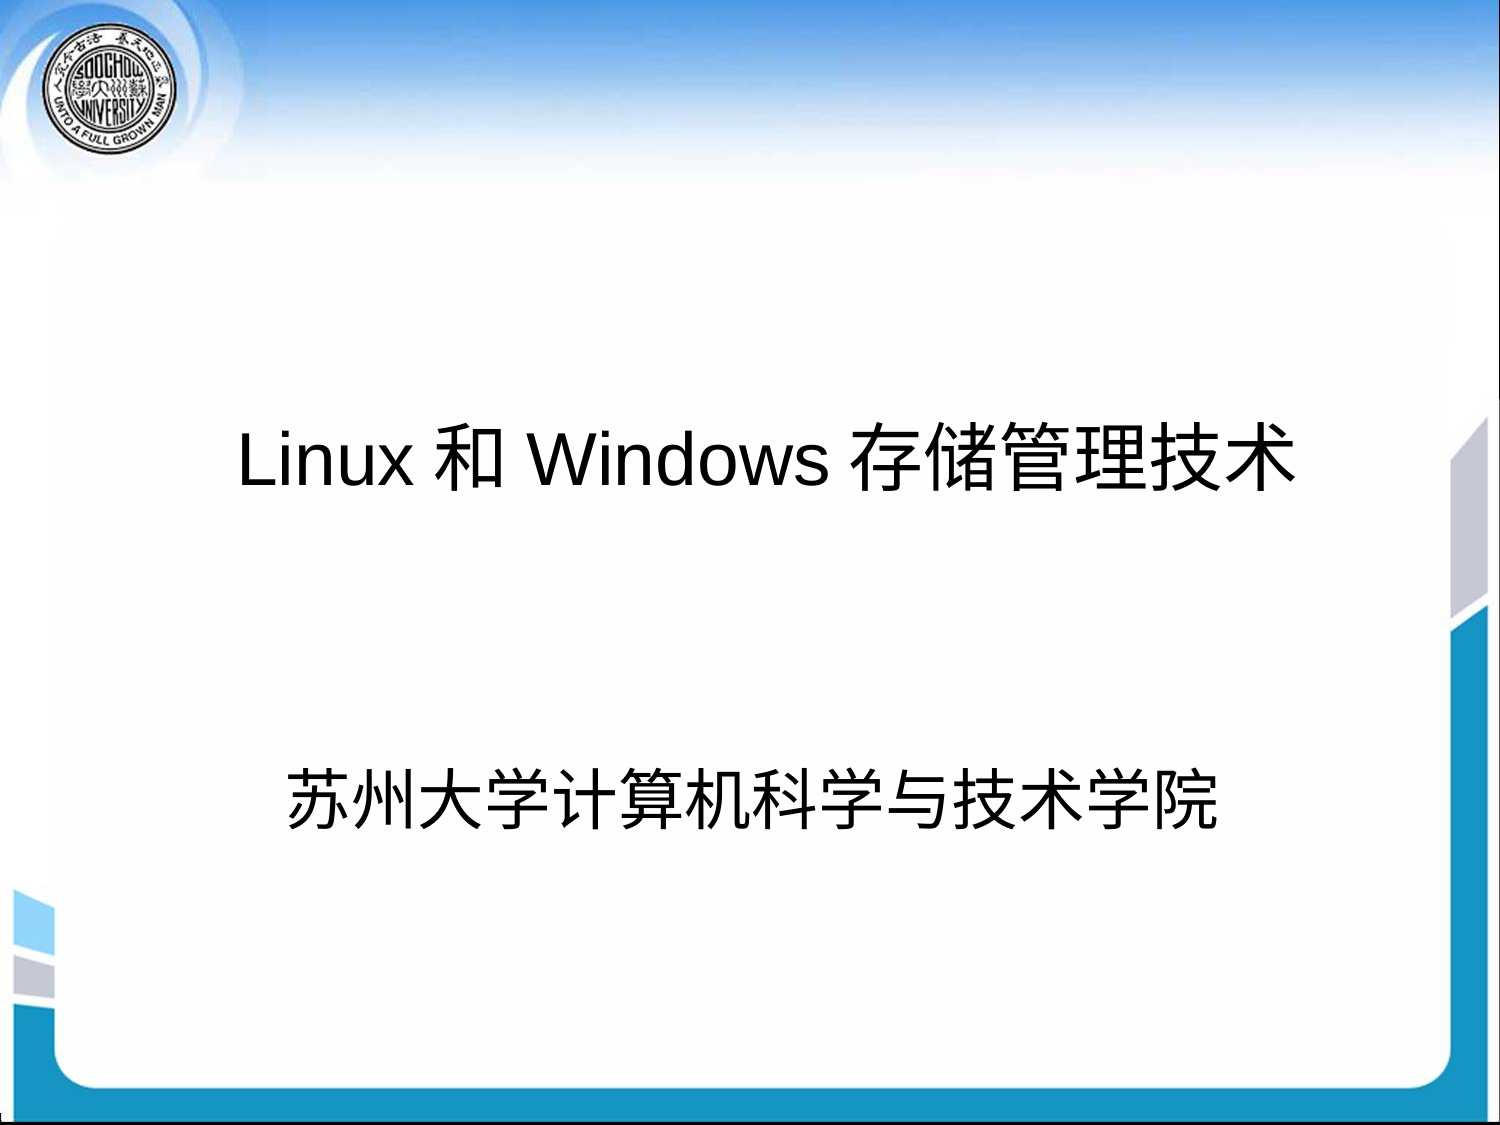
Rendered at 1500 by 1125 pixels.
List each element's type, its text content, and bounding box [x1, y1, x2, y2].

title Linux和Windows存储管理技术 [221, 292, 1409, 618]
subtitle 苏州大学计算机科学与技术学院 [203, 750, 1300, 1125]
picture [0, 0, 1500, 1125]
